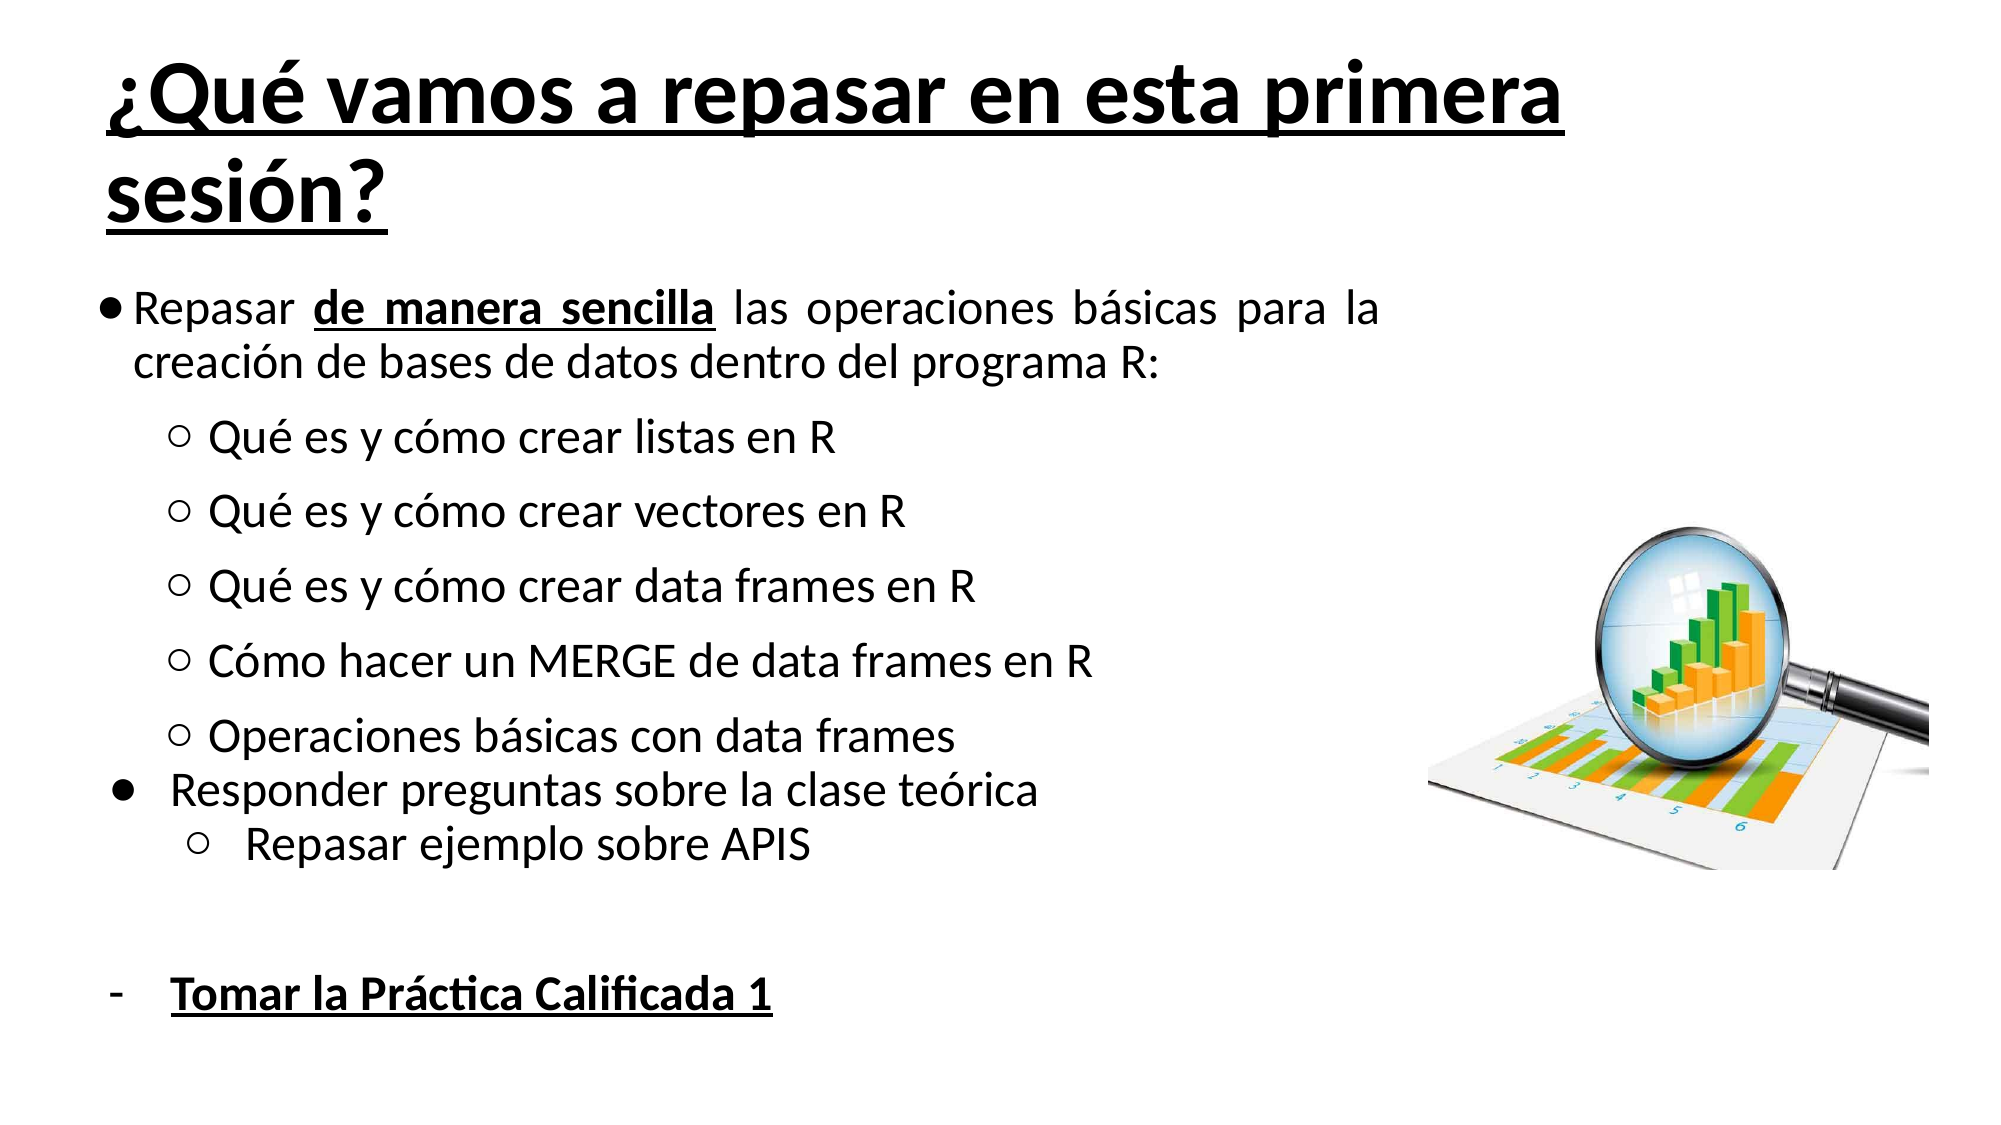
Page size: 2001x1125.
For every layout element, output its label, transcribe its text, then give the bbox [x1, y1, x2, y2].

title ¿Qué vamos a repasar en esta primera sesión? [90, 35, 1726, 253]
picture [1428, 521, 1930, 870]
list Repasar de manera sencilla las operaciones básicas para la creación de bases de datos dentro del programa R: Qué es y cómo crear listas en R Qué es y cómo crear vectores en R Qué es y cómo crear data frames en R Cómo hacer un MERGE de data frames en R Operaciones básicas con data frames Responder preguntas sobre la clase teórica Repasar ejemplo sobre APIS Tomar la Práctica Calificada 1 [80, 273, 1397, 1096]
